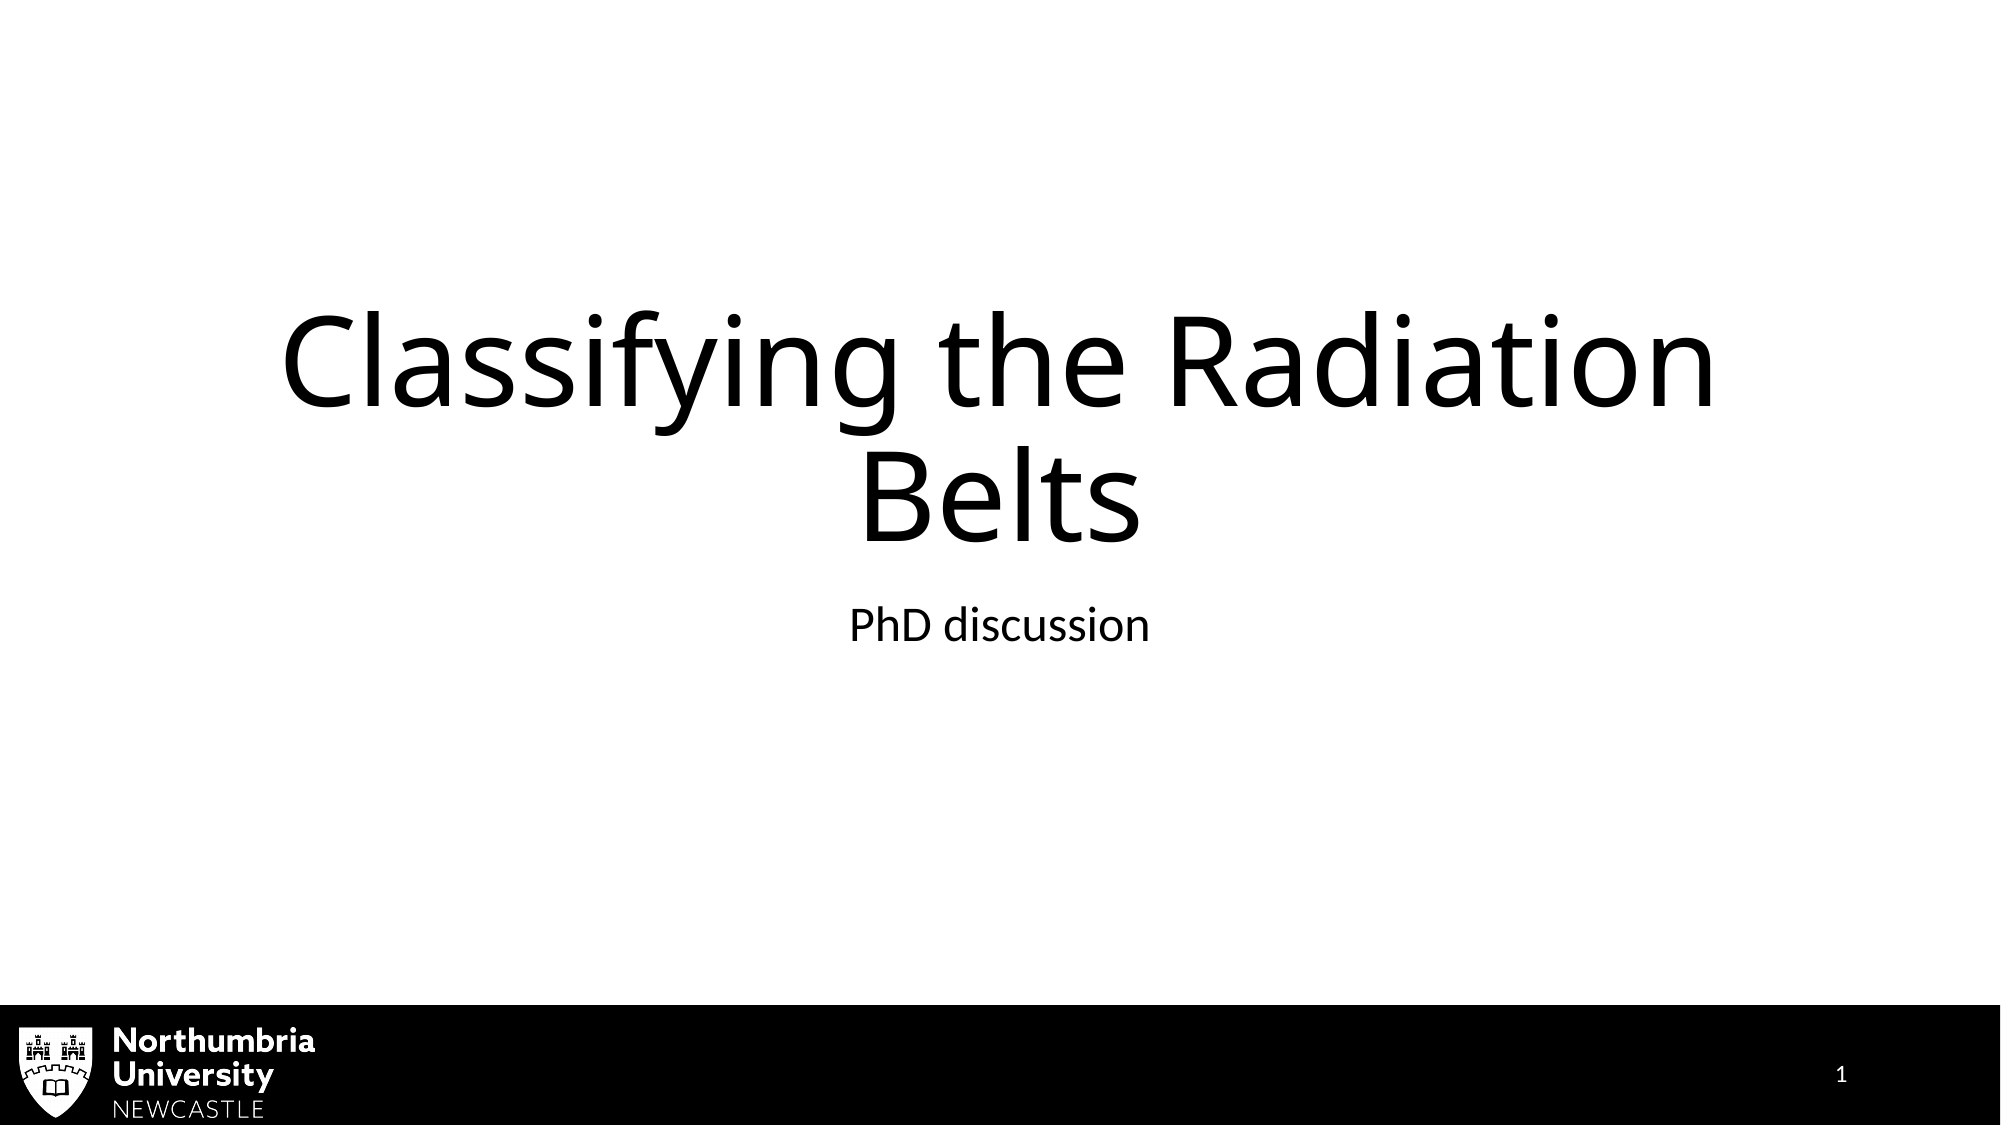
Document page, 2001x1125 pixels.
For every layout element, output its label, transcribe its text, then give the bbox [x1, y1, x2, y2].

title Classifying the Radiation Belts [249, 184, 1750, 576]
picture [19, 1027, 315, 1118]
subtitle PhD discussion [249, 590, 1750, 863]
slide_number 1 [1412, 1042, 1863, 1103]
